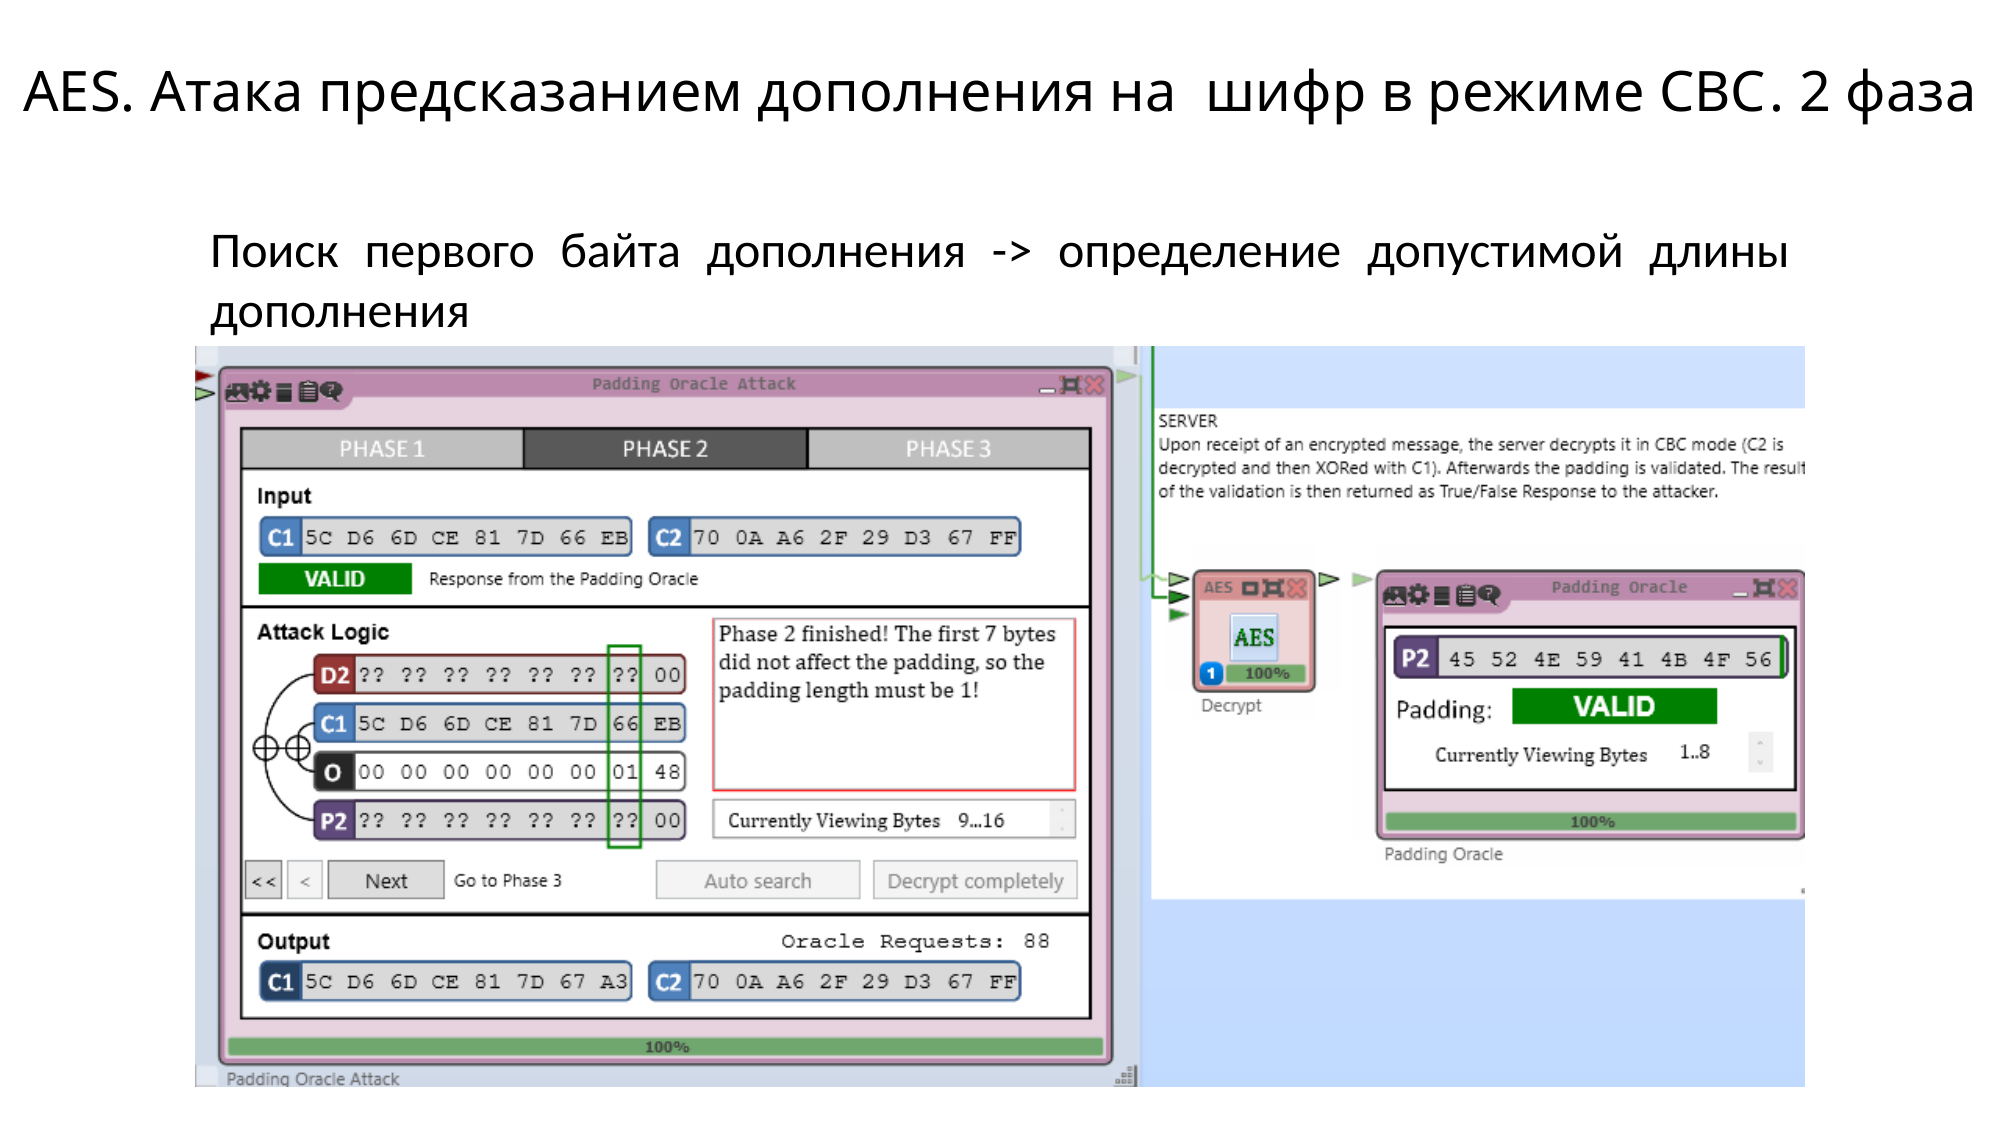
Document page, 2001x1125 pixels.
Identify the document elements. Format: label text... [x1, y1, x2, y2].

title AES. Атака предсказанием дополнения на шифр в режиме CBC. 2 фаза [0, 26, 2000, 161]
picture [195, 346, 1805, 1087]
text_box Поиск первого байта дополнения -> определение допустимой длины дополнения [195, 209, 1805, 345]
